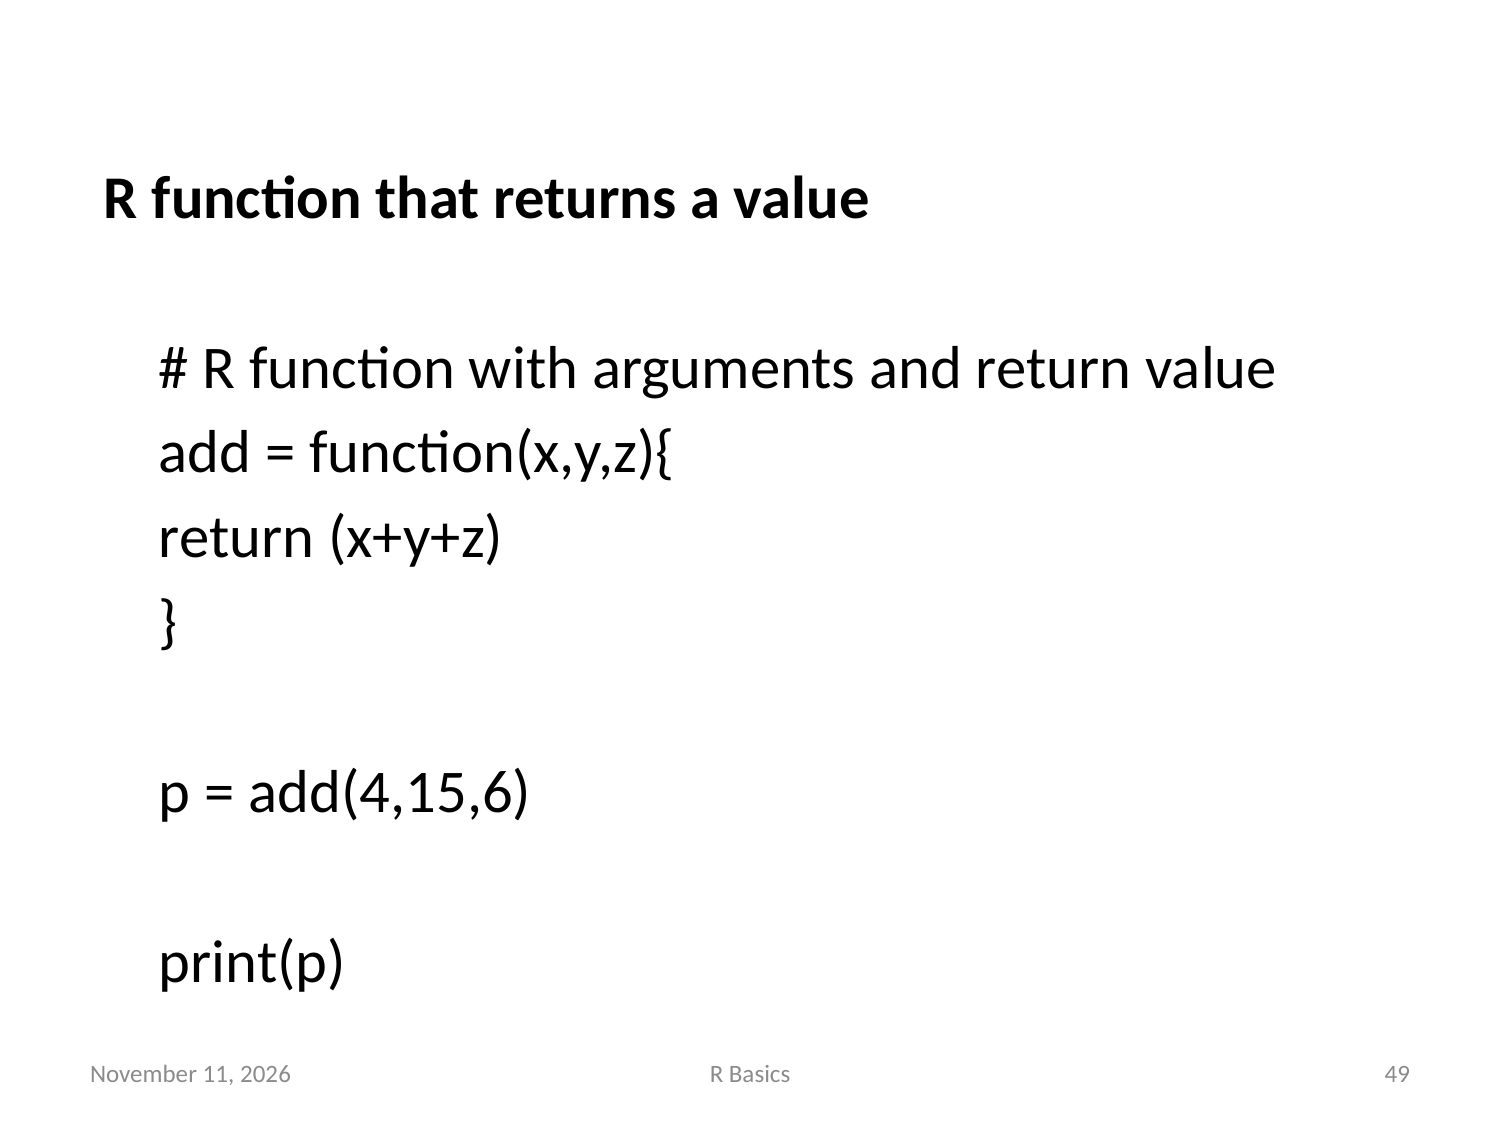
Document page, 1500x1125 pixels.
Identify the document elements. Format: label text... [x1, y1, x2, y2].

list R function that returns a value # R function with arguments and return value add = function(x,y,z){ return (x+y+z) } p = add(4,15,6) print(p) [75, 149, 1425, 1005]
slide_number 49 [1074, 1042, 1425, 1103]
footer R Basics [512, 1042, 988, 1103]
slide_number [75, 1042, 425, 1103]
